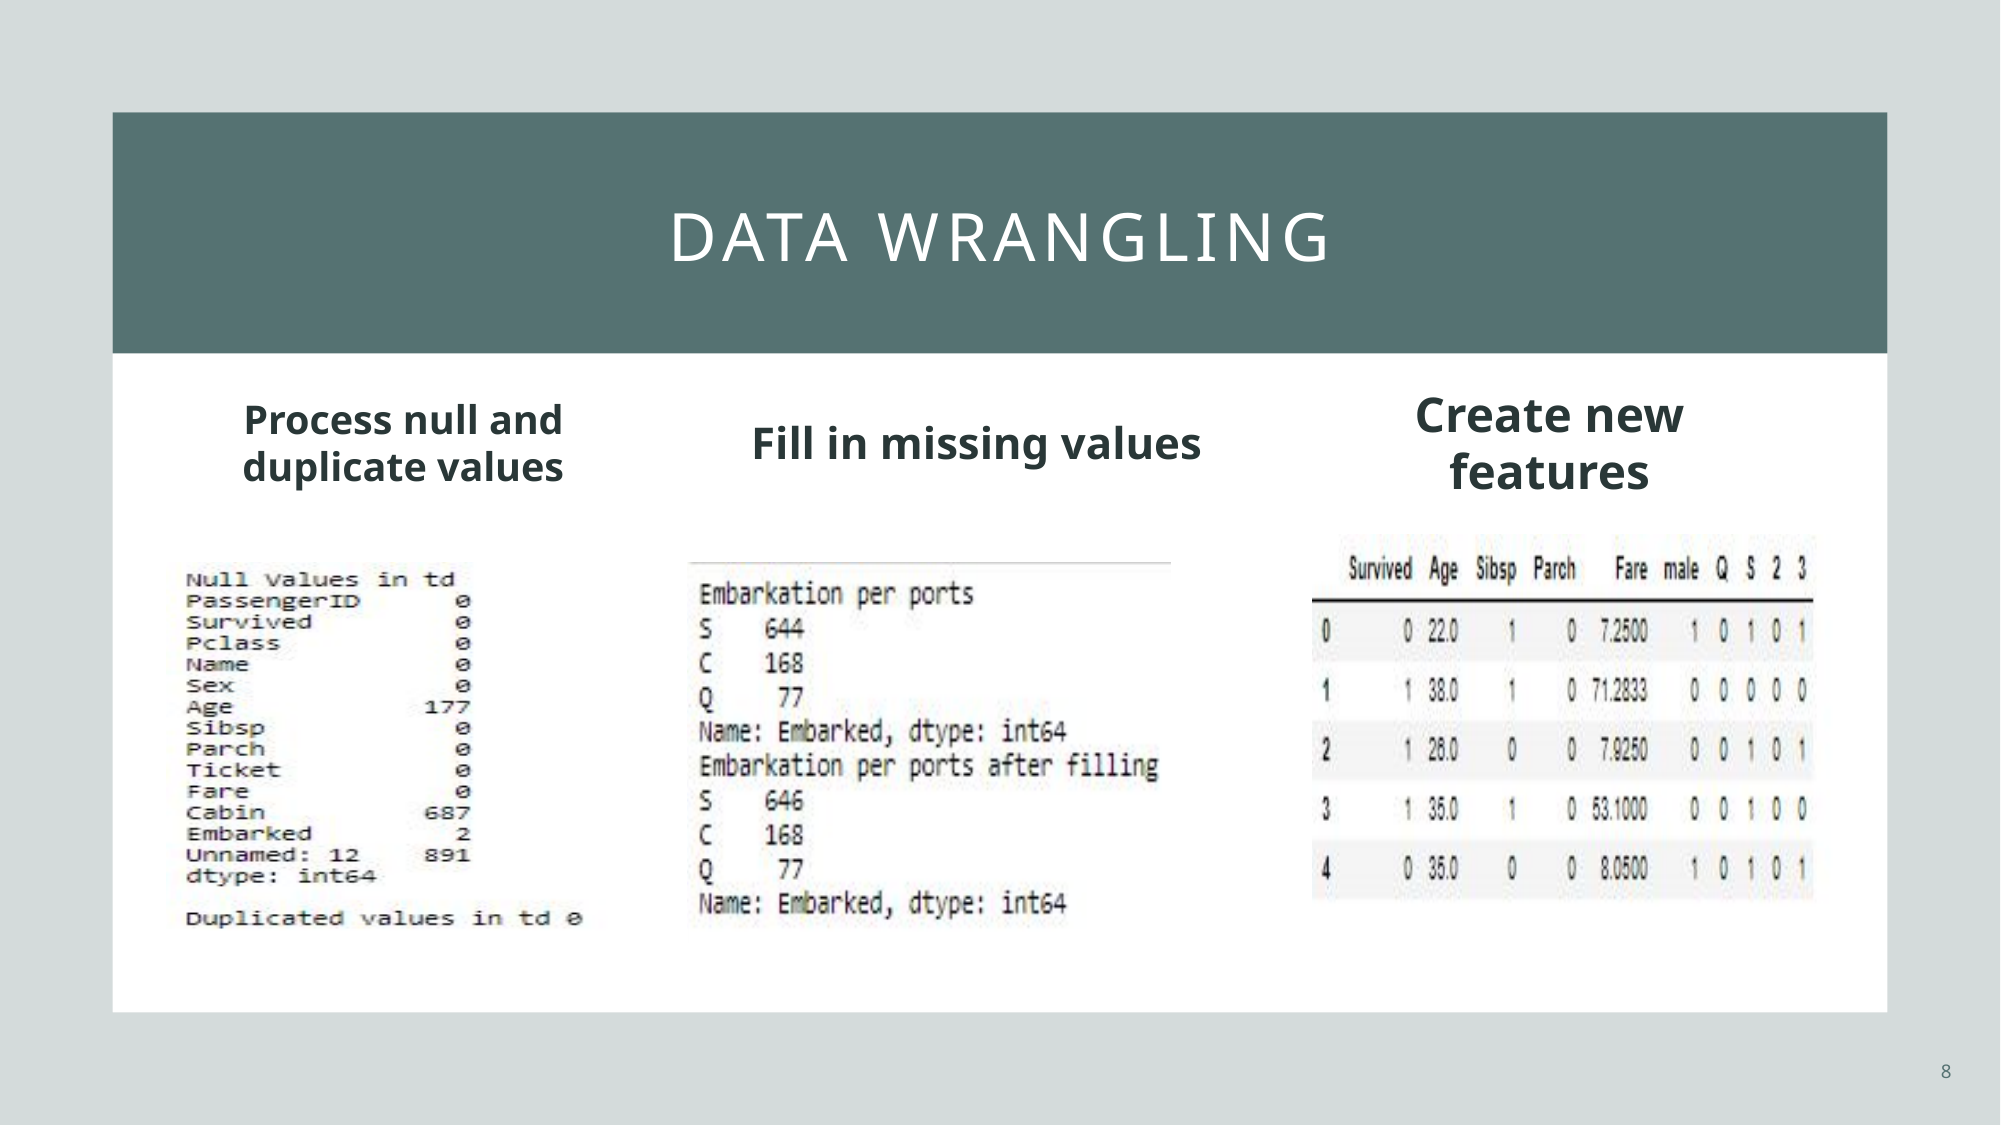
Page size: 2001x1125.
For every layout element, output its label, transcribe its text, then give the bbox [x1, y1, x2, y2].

list Process null and duplicate values [166, 386, 641, 499]
list Fill in missing values [716, 385, 1237, 498]
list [687, 562, 1171, 943]
slide_number 8 [1823, 1042, 1967, 1103]
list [1312, 534, 1834, 943]
list Create new features [1312, 385, 1787, 498]
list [166, 562, 608, 943]
title Data Wrangling [213, 182, 1787, 283]
